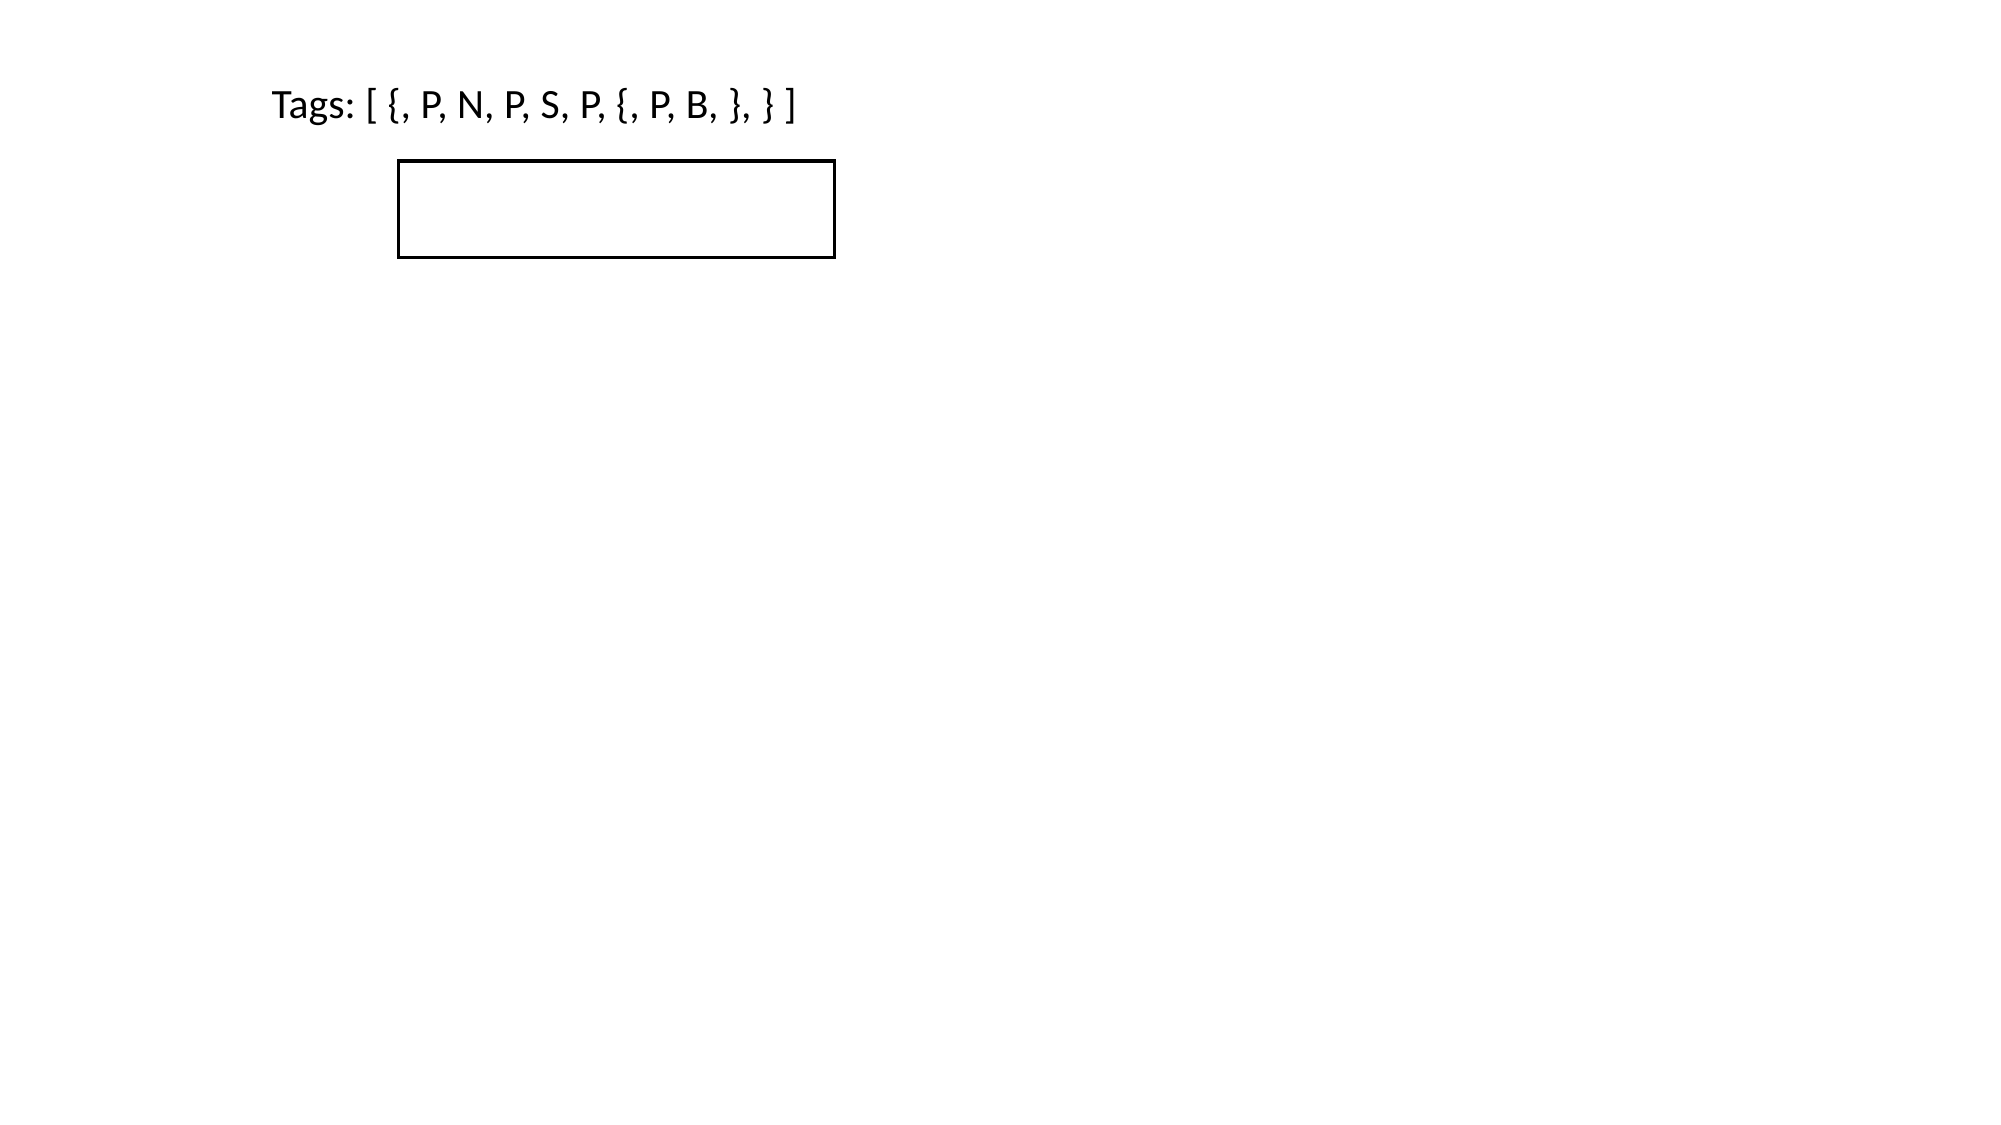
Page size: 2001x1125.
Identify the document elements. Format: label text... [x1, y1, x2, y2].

text_box [398, 160, 835, 259]
text_box Tags: [ {, P, N, P, S, P, {, P, B, }, } ] [256, 69, 1415, 135]
